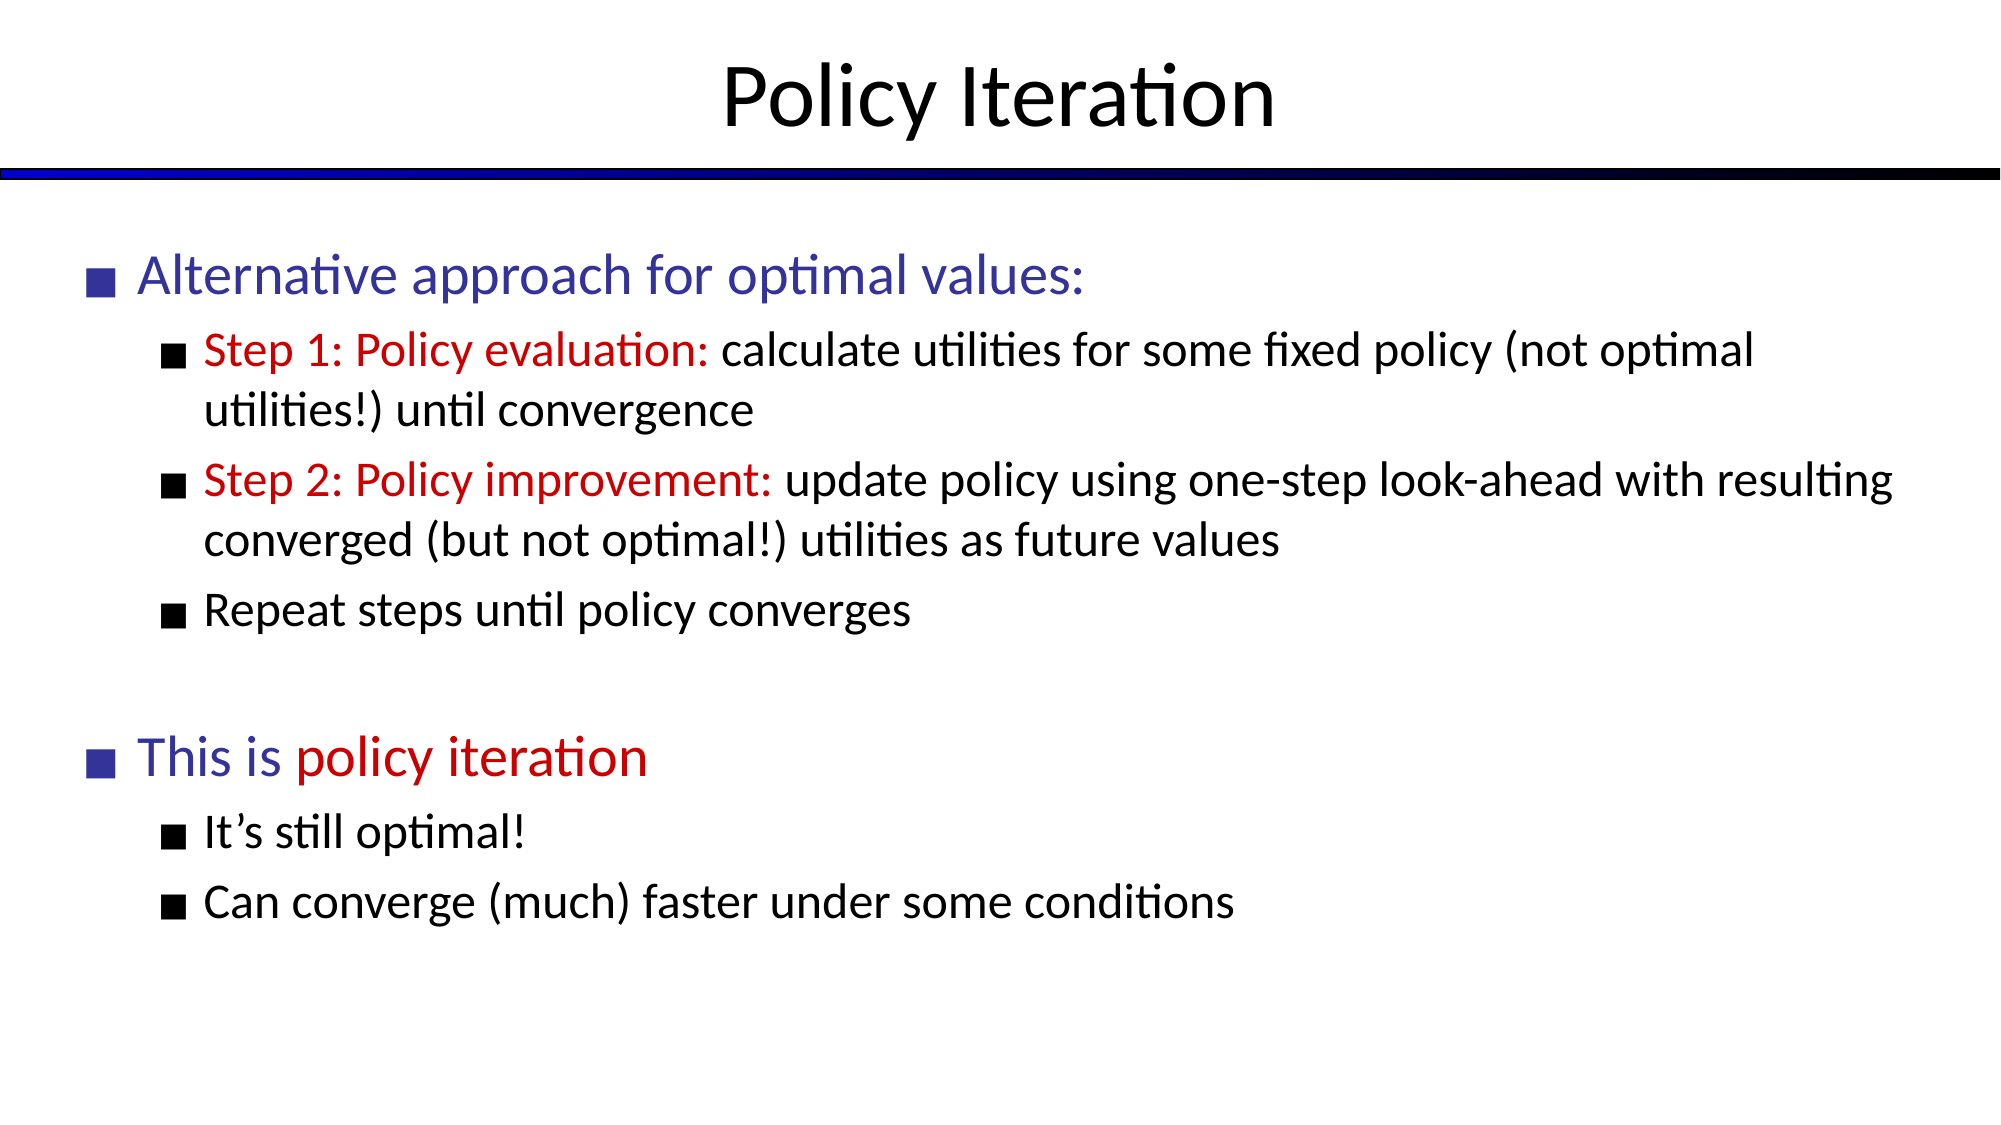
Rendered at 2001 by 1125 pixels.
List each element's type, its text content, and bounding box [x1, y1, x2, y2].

title Policy Iteration [0, 0, 2000, 184]
list Alternative approach for optimal values: Step 1: Policy evaluation: calculate utilities for some fixed policy (not optimal utilities!) until convergence Step 2: Policy improvement: update policy using one-step look-ahead with resulting converged (but not optimal!) utilities as future values Repeat steps until policy converges This is policy iteration It’s still optimal! Can converge (much) faster under some conditions [66, 229, 1934, 1005]
